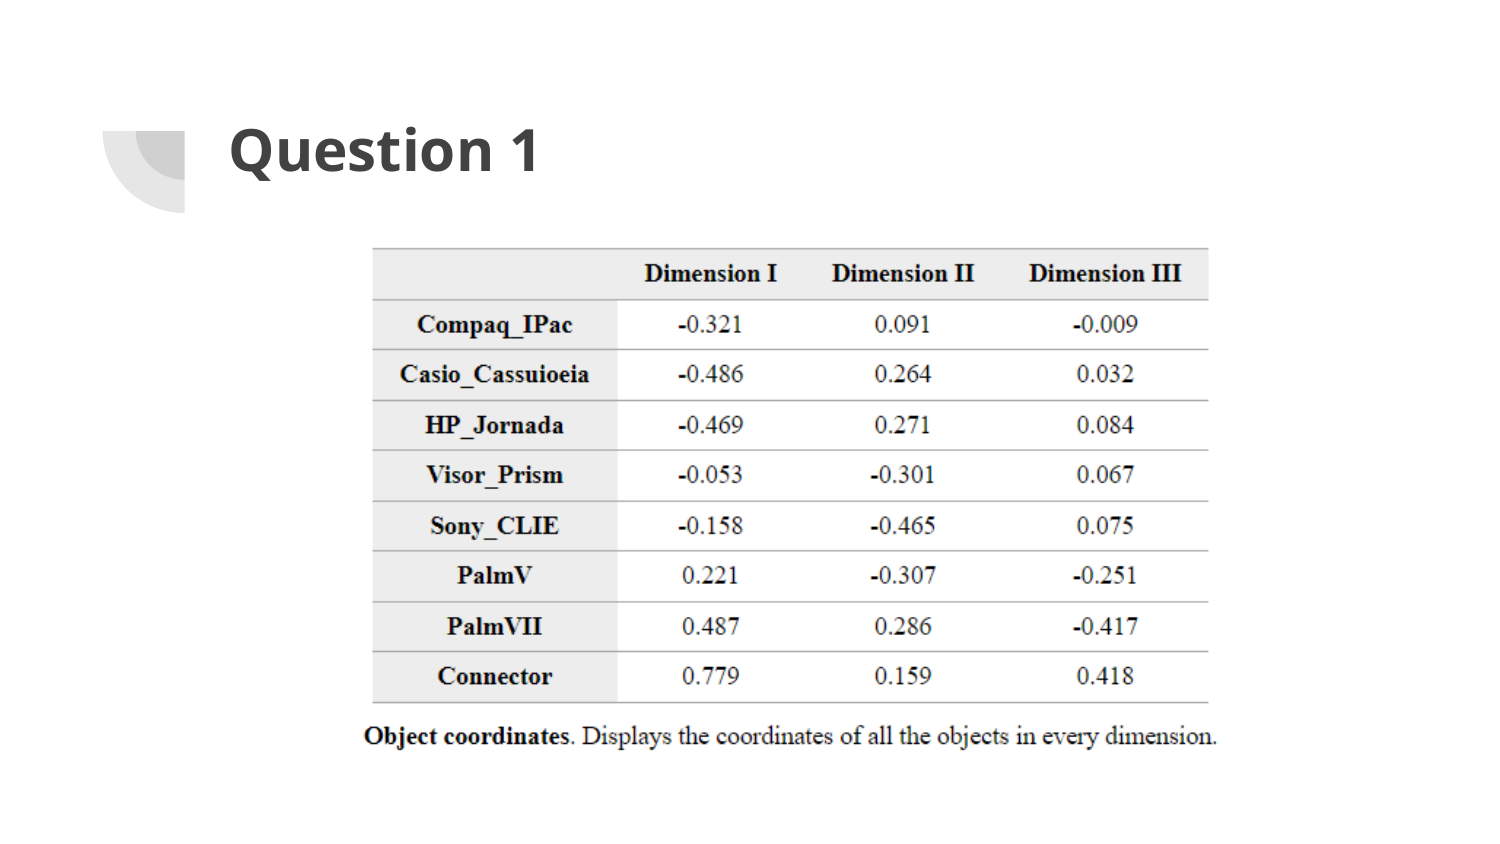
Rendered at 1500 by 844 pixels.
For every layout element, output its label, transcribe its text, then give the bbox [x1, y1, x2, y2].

title Question 1 [213, 98, 1368, 263]
picture [310, 203, 1286, 794]
